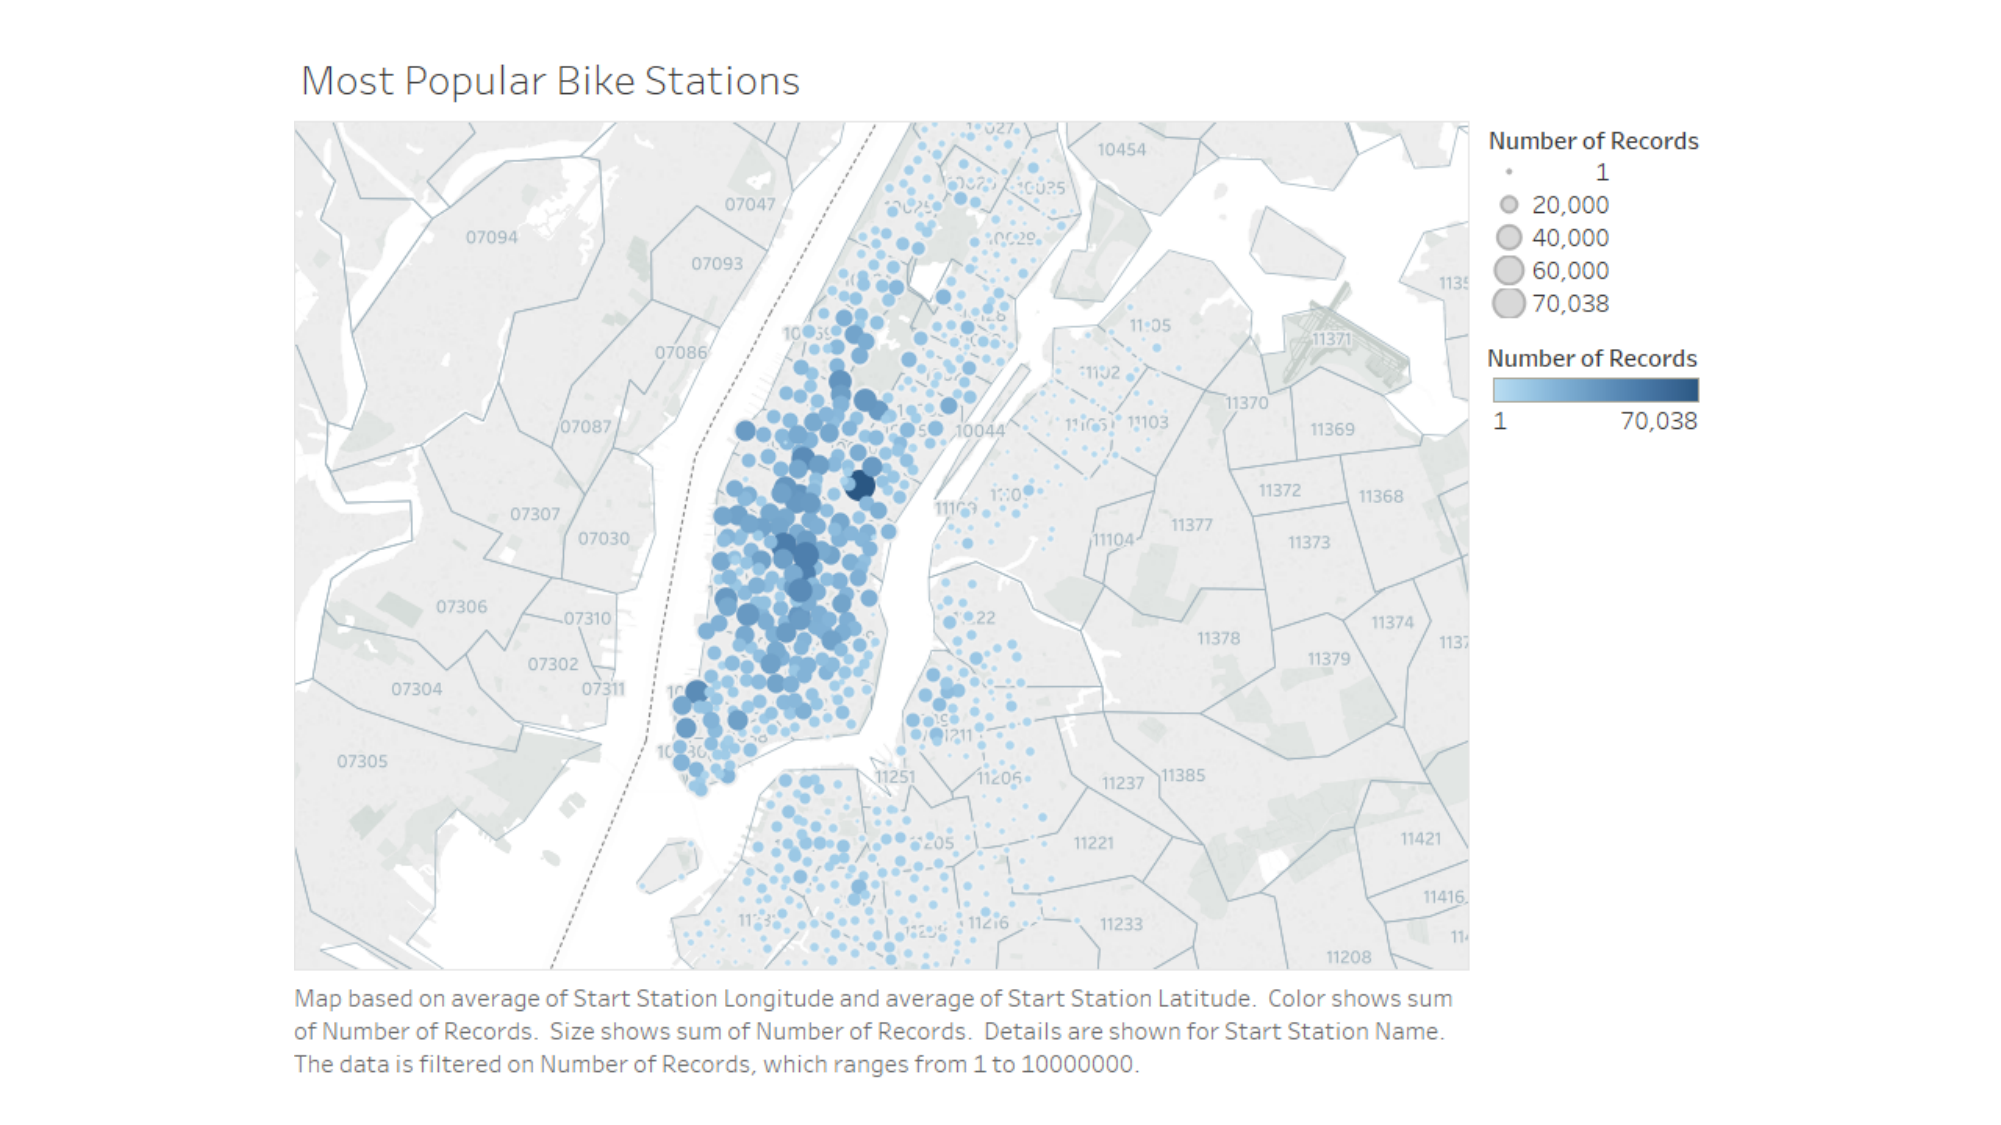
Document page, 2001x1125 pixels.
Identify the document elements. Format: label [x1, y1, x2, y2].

picture [294, 43, 1706, 1082]
